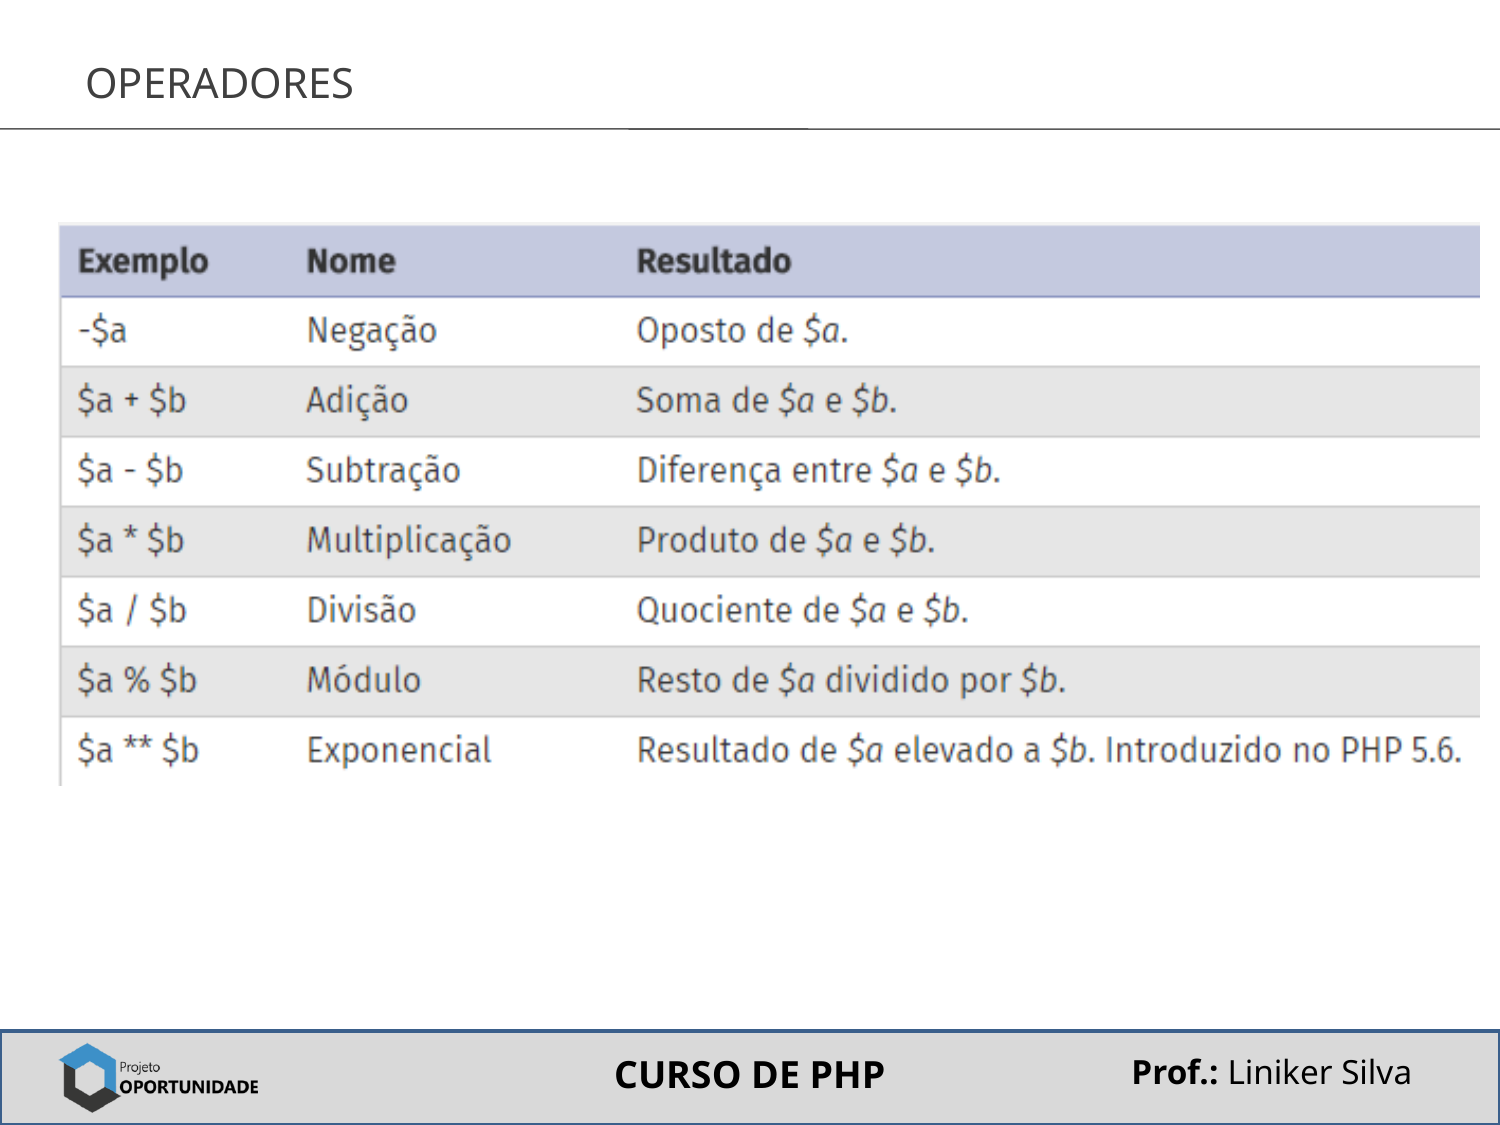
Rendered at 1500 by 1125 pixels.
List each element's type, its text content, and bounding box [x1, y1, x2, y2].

picture [58, 222, 1480, 786]
title OPERADORES [70, 46, 1454, 118]
text_box [0, 1029, 1500, 1125]
text_box CURSO DE PHP [599, 1043, 901, 1104]
text_box Prof.: Liniker Silva [1116, 1043, 1428, 1098]
picture [58, 1042, 258, 1114]
